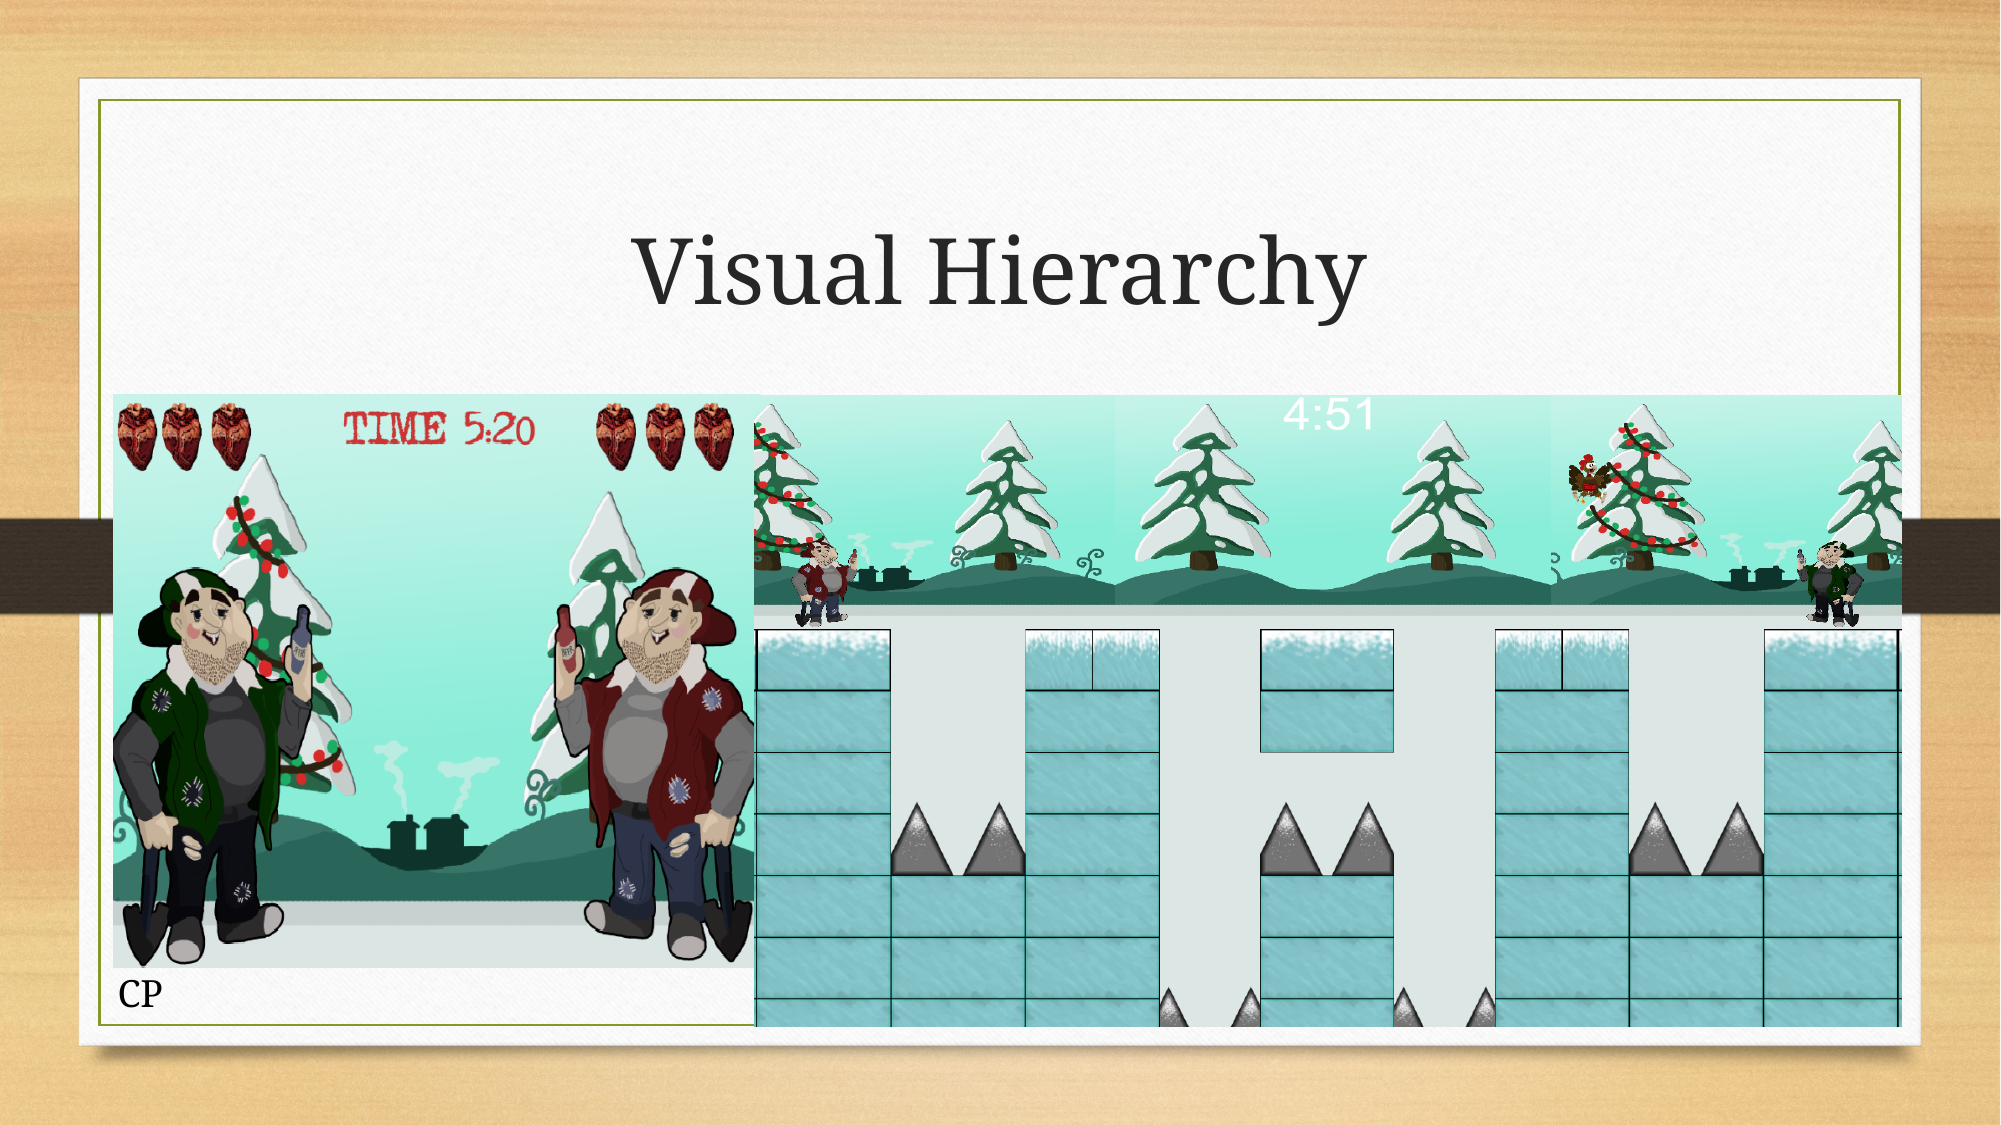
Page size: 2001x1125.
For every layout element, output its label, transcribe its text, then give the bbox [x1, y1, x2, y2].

text_box CP [102, 962, 214, 1022]
title Visual Hierarchy [212, 161, 1788, 375]
picture [0, 0, 2001, 1125]
